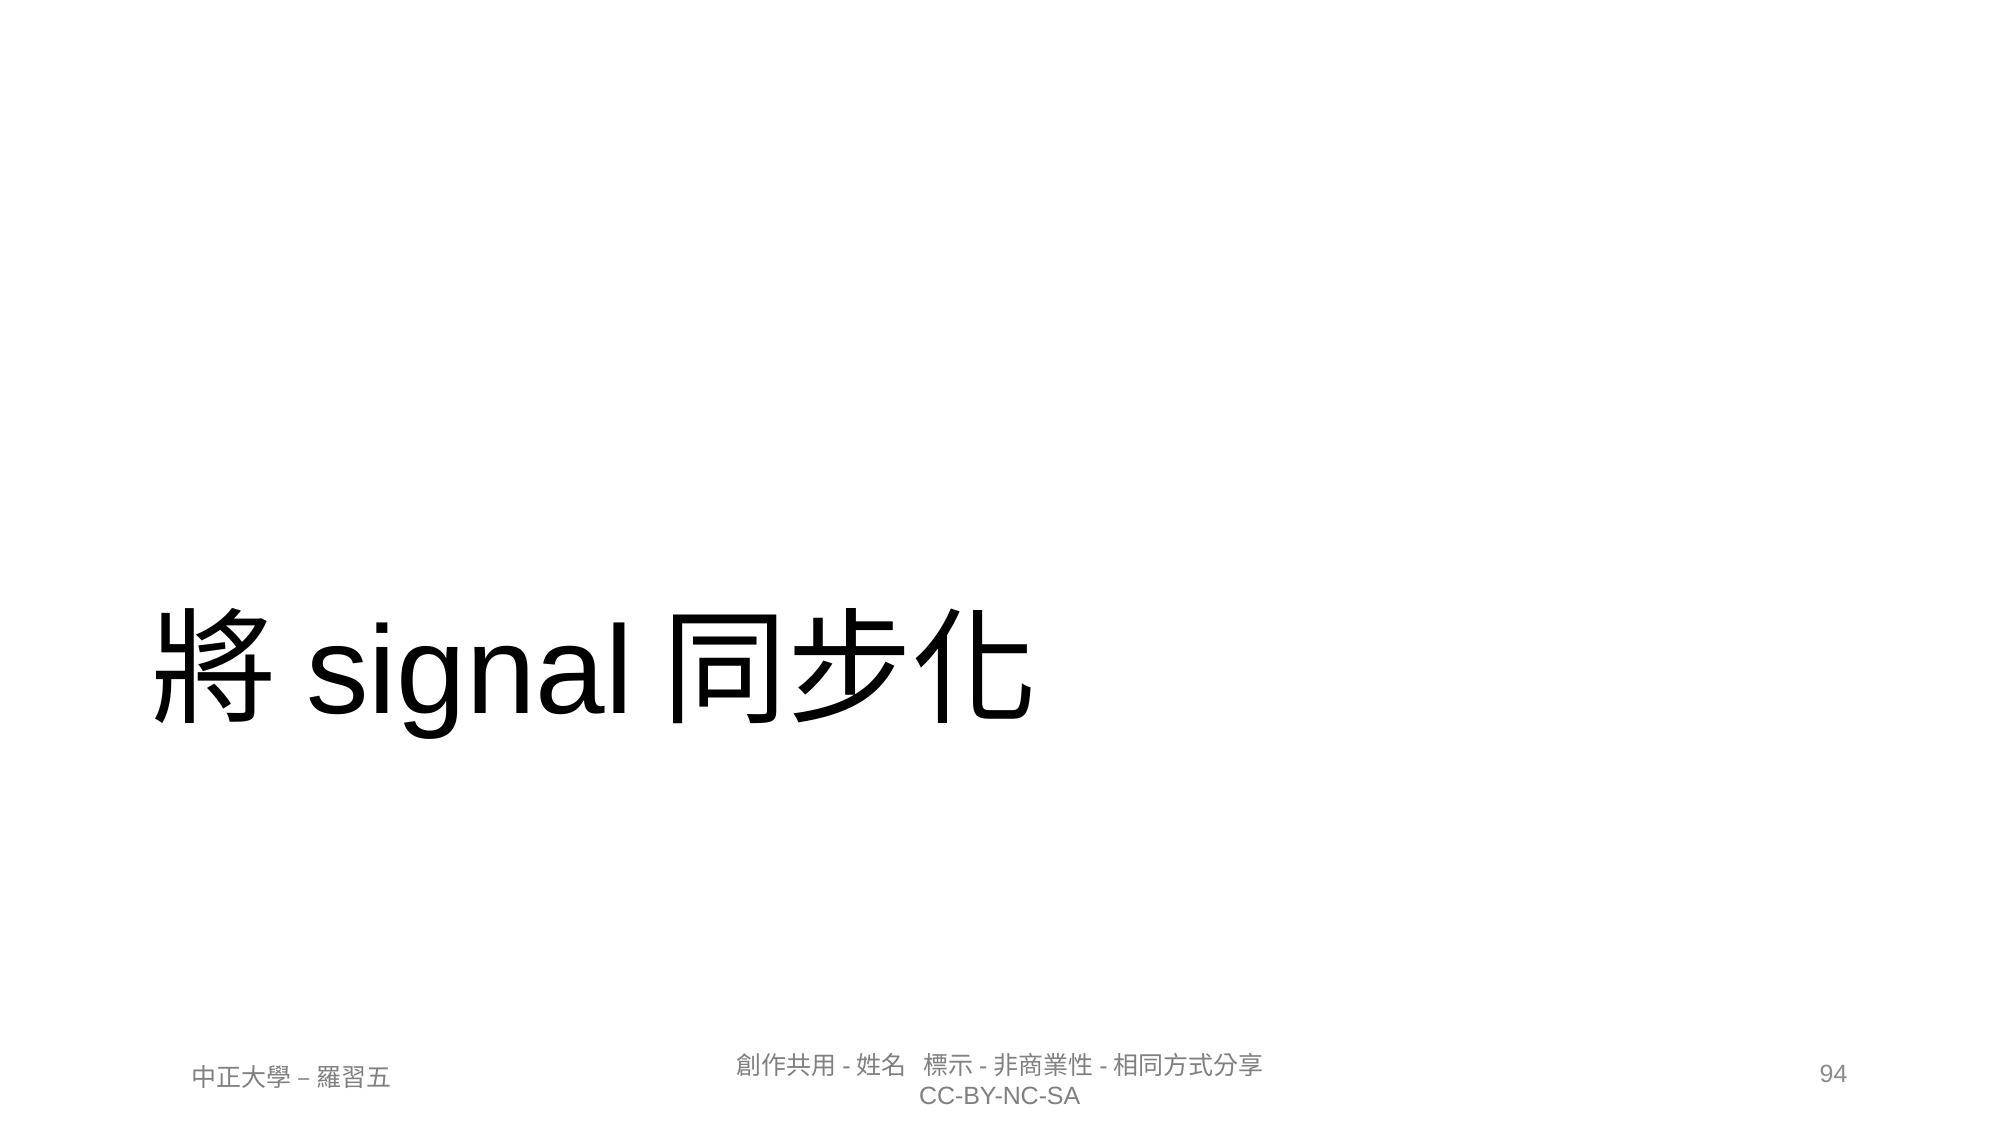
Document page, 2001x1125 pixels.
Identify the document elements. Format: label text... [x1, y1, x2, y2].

title 將signal同步化 [136, 280, 1862, 749]
slide_number 94 [1412, 1042, 1863, 1103]
